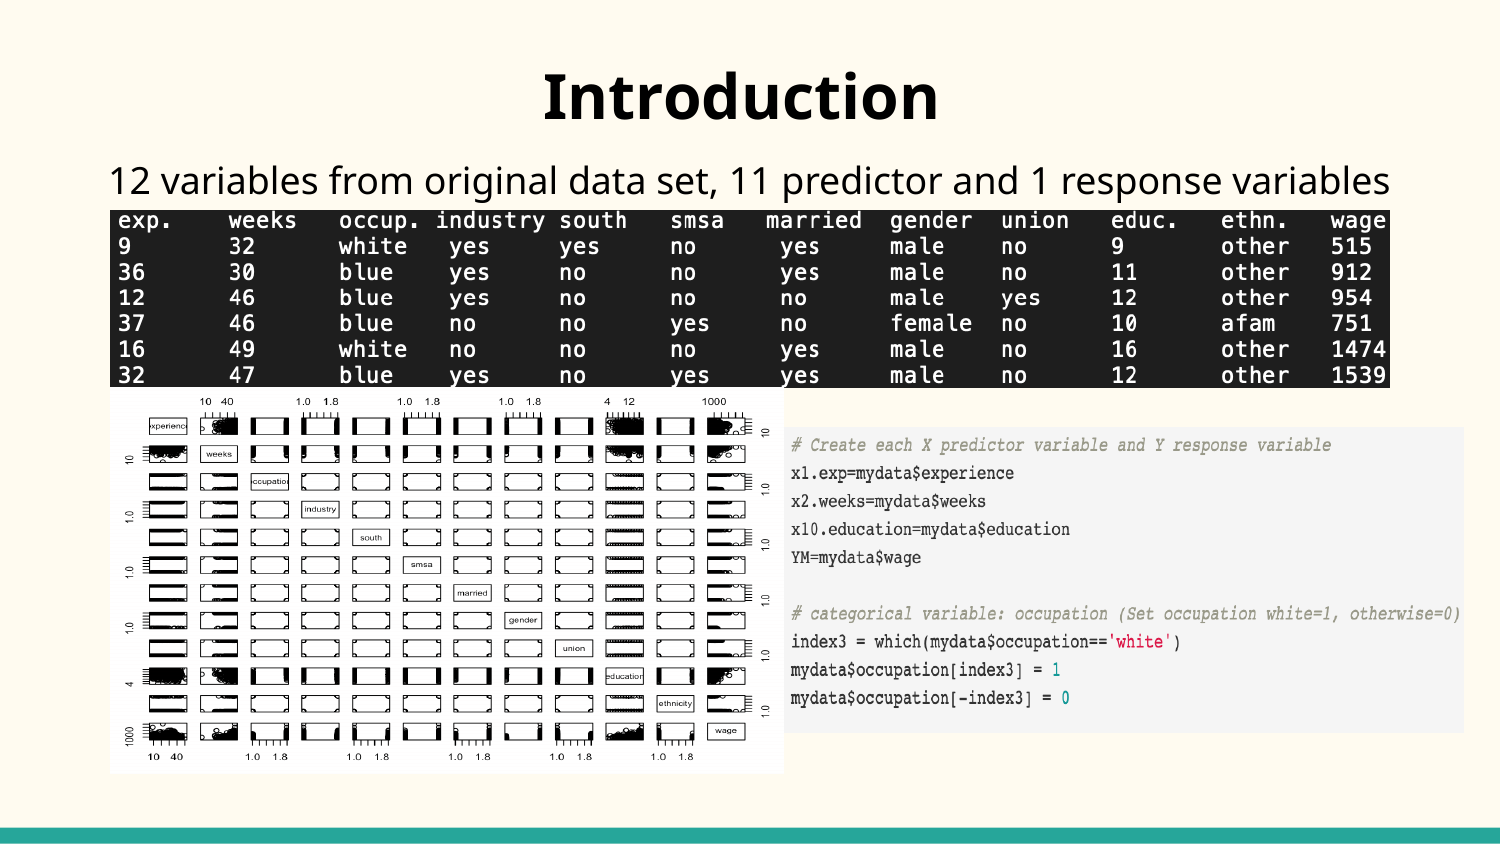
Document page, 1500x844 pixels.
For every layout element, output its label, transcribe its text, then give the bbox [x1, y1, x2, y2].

picture [110, 210, 1464, 774]
title Introduction [51, 41, 1449, 142]
list 12 variables from original data set, 11 predictor and 1 response variables [51, 142, 1449, 750]
